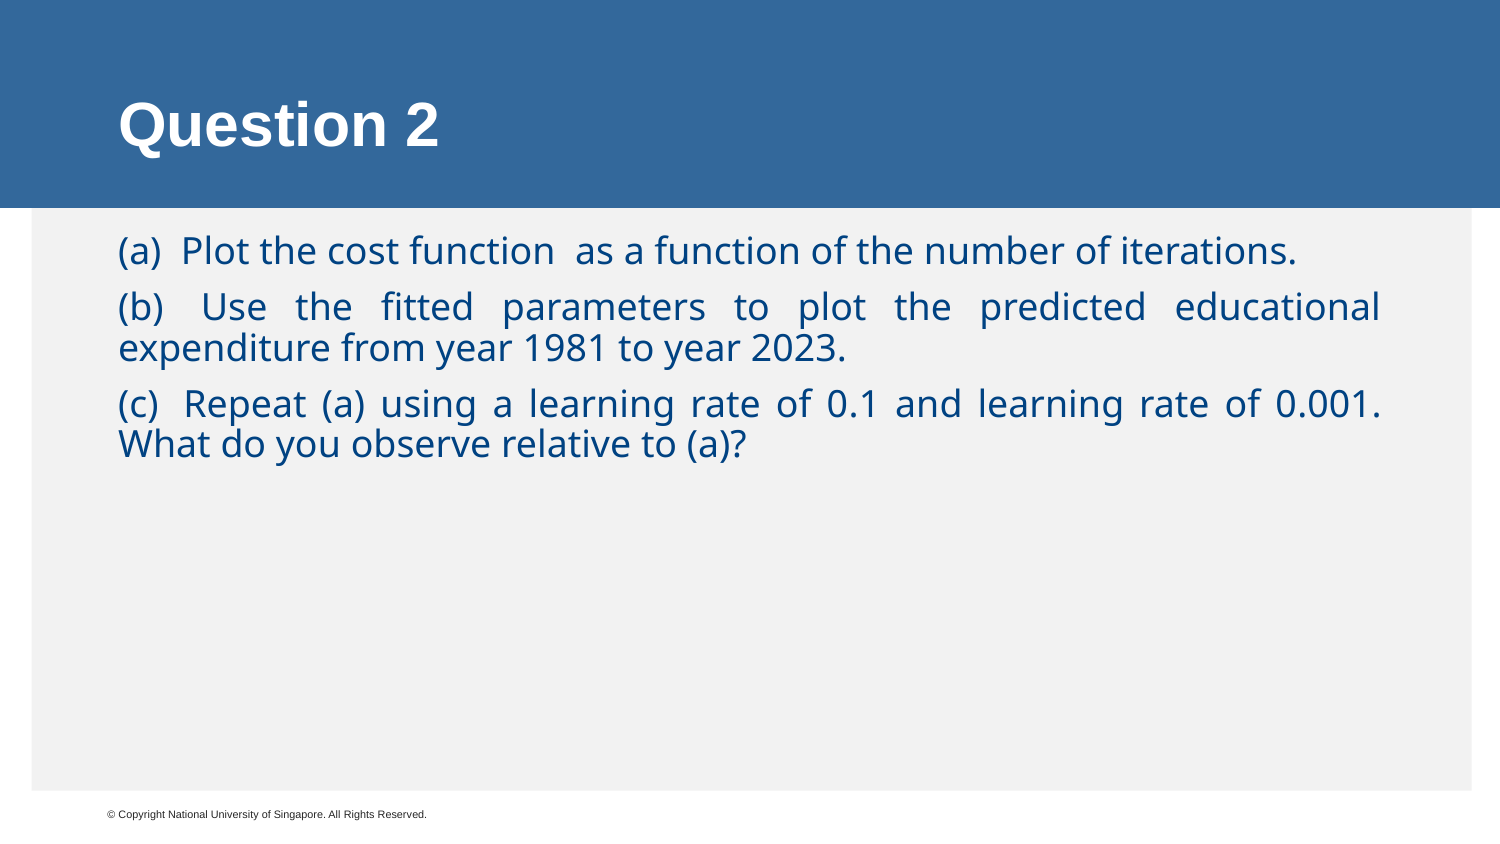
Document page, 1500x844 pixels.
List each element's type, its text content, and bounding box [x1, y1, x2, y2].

title Question 2 [103, 44, 1397, 208]
